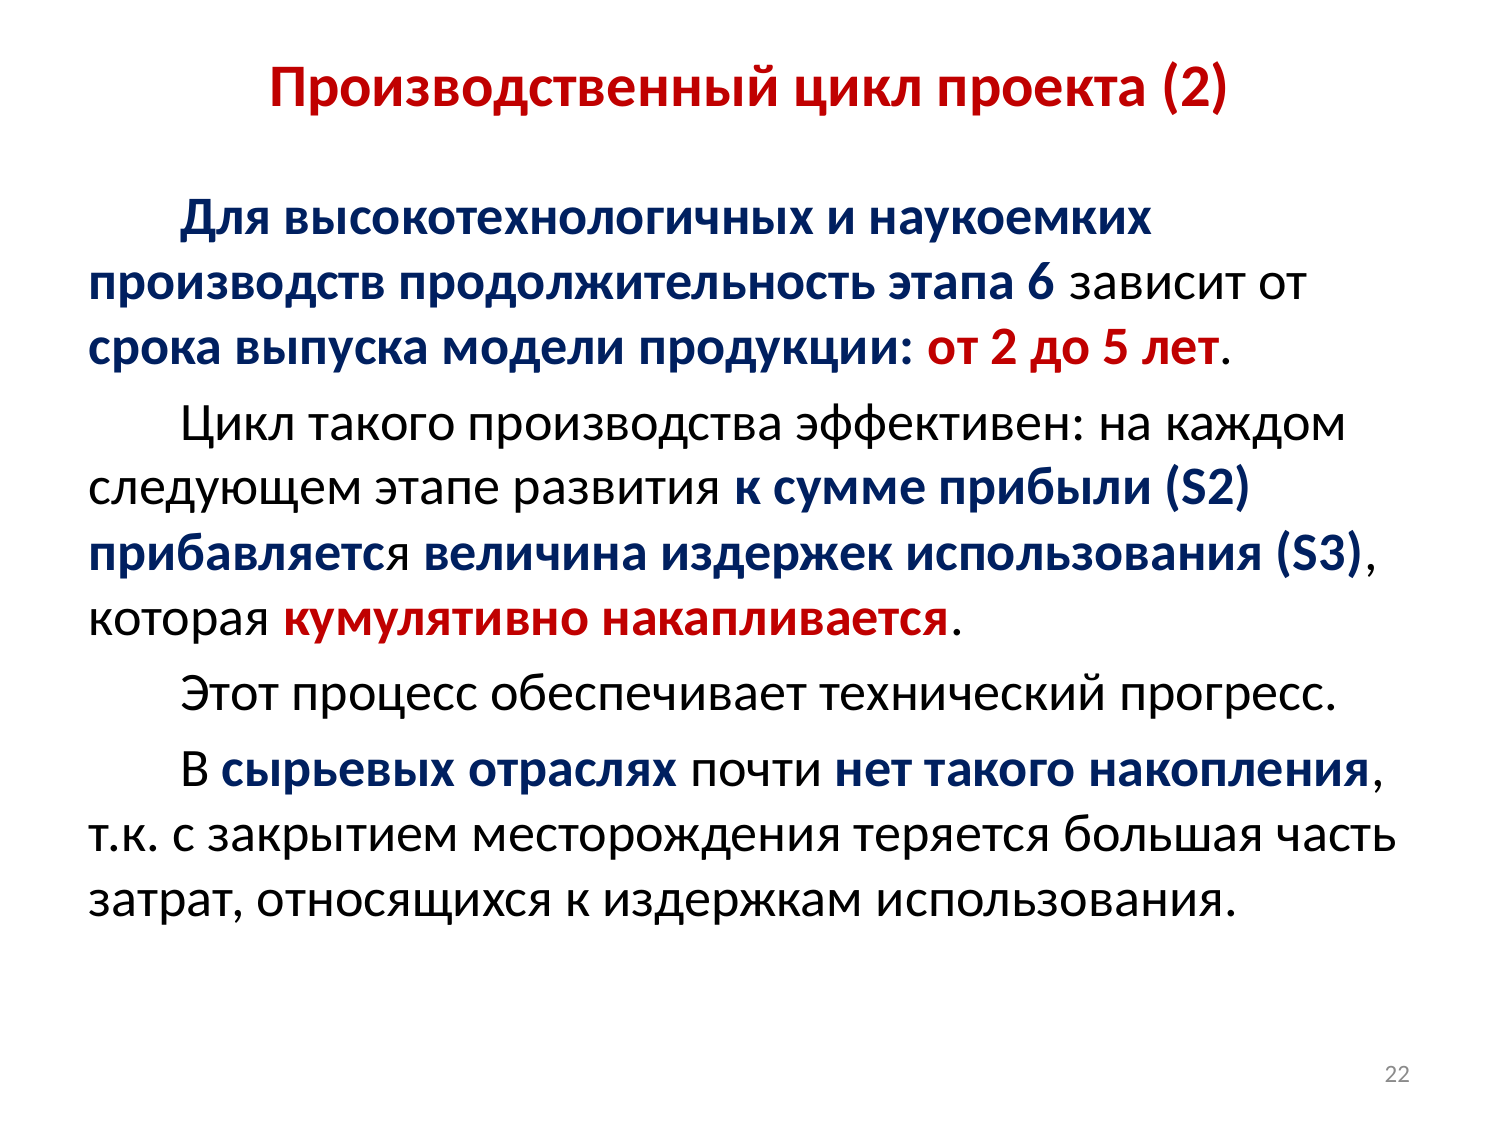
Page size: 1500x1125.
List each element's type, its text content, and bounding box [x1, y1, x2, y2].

title Производственный цикл проекта (2) [75, 0, 1425, 164]
list Для высокотехнологичных и наукоемких производств продолжительность этапа 6 зависит от срока выпуска модели продукции: от 2 до 5 лет. Цикл такого производства эффективен: на каждом следующем этапе развития к сумме прибыли (S2) прибавляется величина издержек использования (S3), которая кумулятивно накапливается. Этот процесс обеспечивает технический прогресс. В сырьевых отраслях почти нет такого накопления, т.к. с закрытием месторождения теряется большая часть затрат, относящихся к издержкам использования. [72, 172, 1425, 1077]
slide_number 22 [1074, 1042, 1425, 1103]
